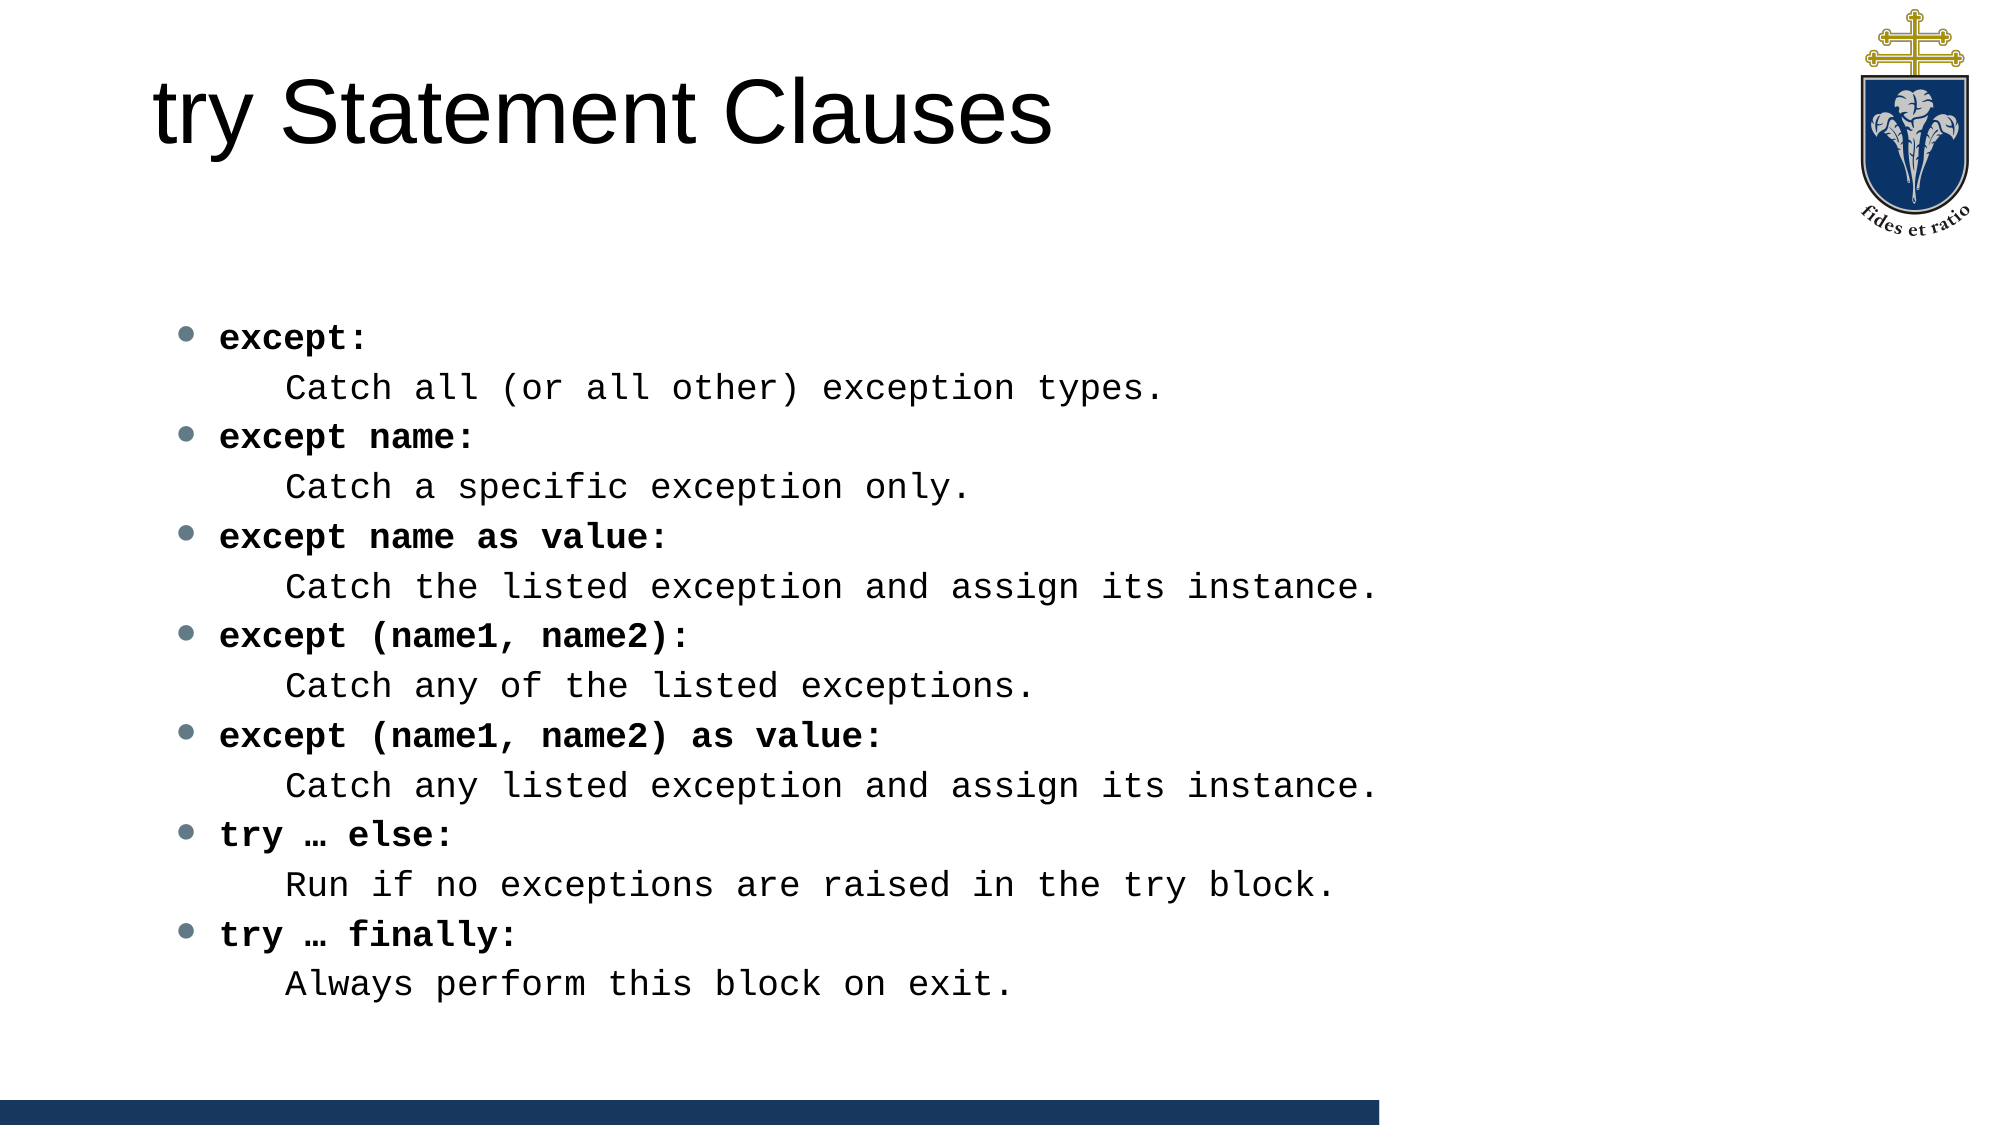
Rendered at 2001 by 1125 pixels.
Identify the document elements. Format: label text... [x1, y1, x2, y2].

title try Statement Clauses [137, 59, 1863, 278]
list except: Catch all (or all other) exception types. except name: Catch a specific exception only. except name as value: Catch the listed exception and assign its instance. except (name1, name2): Catch any of the listed exceptions. except (name1, name2) as value: Catch any listed exception and assign its instance. try … else: Run if no exceptions are raised in the try block. try … finally: Always perform this block on exit. [137, 299, 1863, 1014]
picture [1832, 5, 1998, 240]
text_box [0, 1099, 1380, 1125]
